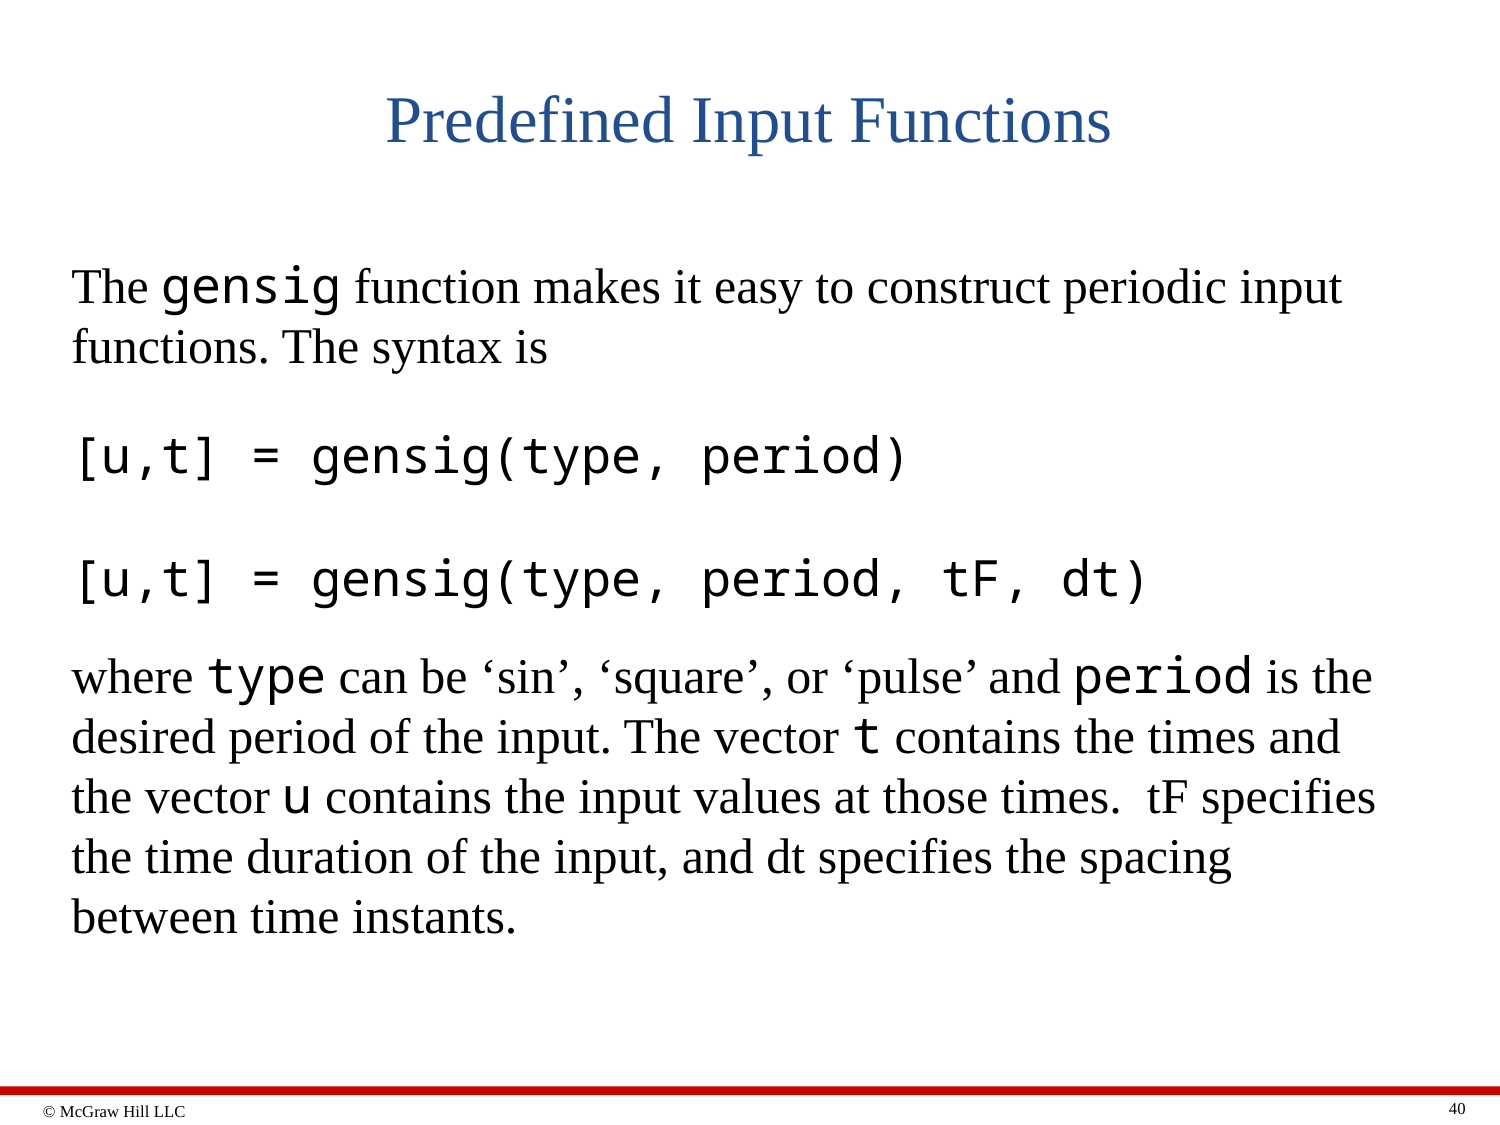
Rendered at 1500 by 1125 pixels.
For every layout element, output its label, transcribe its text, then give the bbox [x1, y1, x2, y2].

slide_number 40 [1415, 1094, 1474, 1122]
list The gensig function makes it easy to construct periodic input functions. The syntax is [u,t] = gensig(type, period) [u,t] = gensig(type, period, tF, dt) where type can be ‘sin’, ‘square’, or ‘pulse’ and period is the desired period of the input. The vector t contains the times and the vector u contains the input values at those times. tF specifies the time duration of the input, and dt specifies the spacing between time instants. [56, 246, 1416, 1025]
title Predefined Input Functions [56, 22, 1444, 221]
